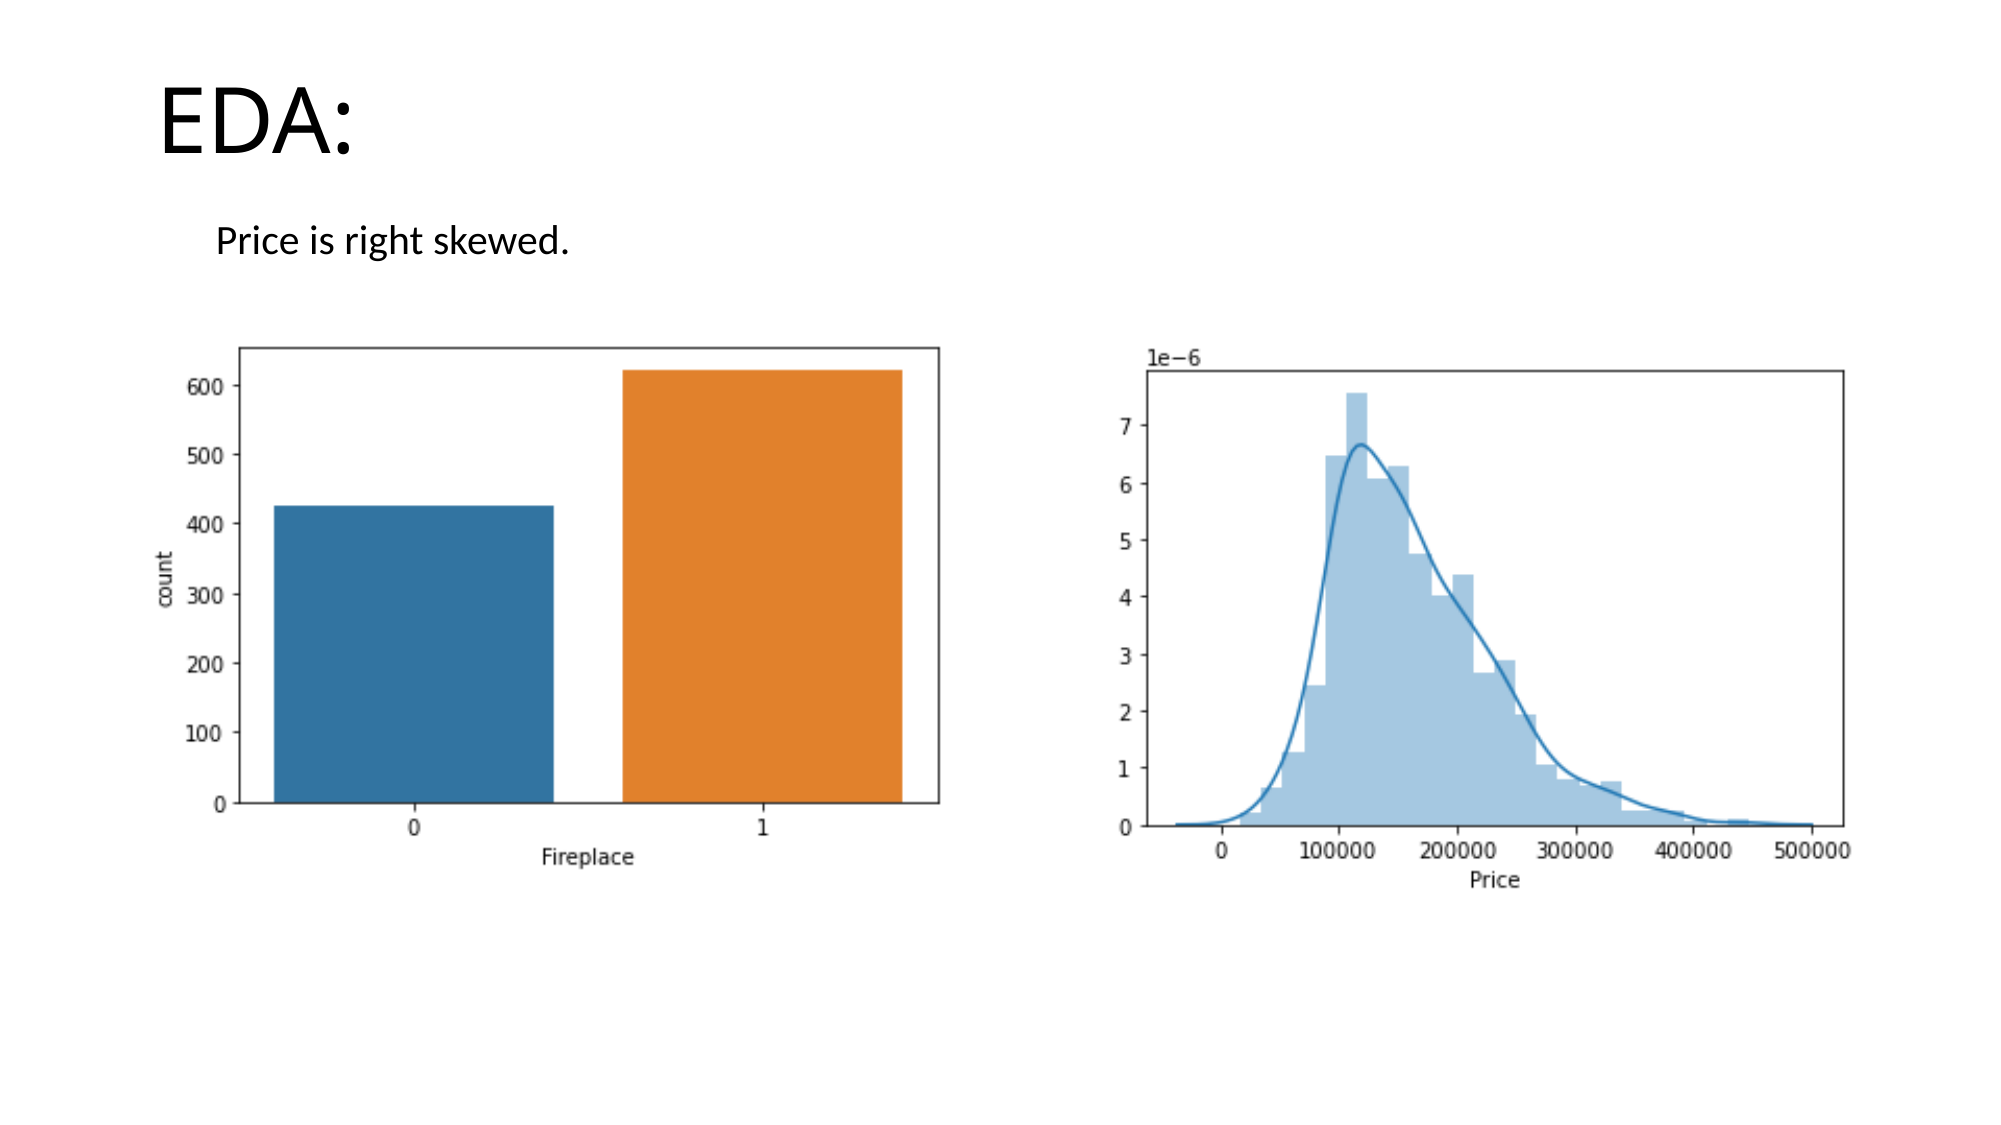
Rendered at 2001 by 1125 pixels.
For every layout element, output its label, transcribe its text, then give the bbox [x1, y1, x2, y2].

picture [1103, 335, 1866, 905]
list Price is right skewed. [191, 210, 1812, 1072]
picture [141, 335, 953, 882]
title EDA: [141, 53, 1604, 194]
